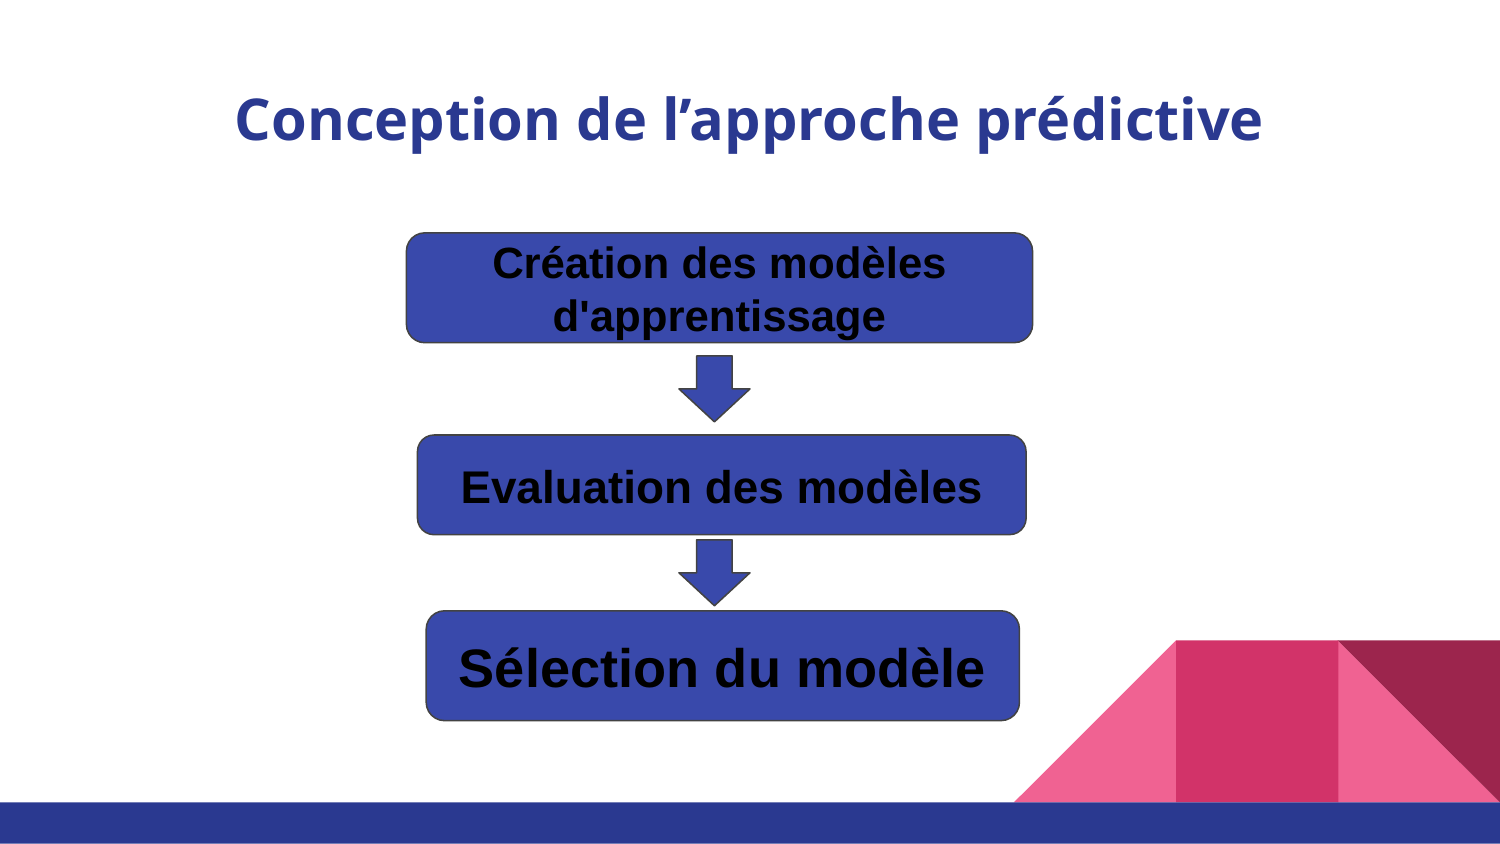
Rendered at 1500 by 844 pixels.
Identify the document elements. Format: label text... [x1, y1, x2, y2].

text_box Sélection du modèle [426, 610, 1020, 721]
title Conception de l’approche prédictive [51, 67, 1449, 167]
text_box [678, 539, 751, 606]
text_box Création des modèles d'apprentissage [406, 232, 1033, 343]
text_box Evaluation des modèles [417, 435, 1027, 535]
text_box [678, 355, 751, 422]
